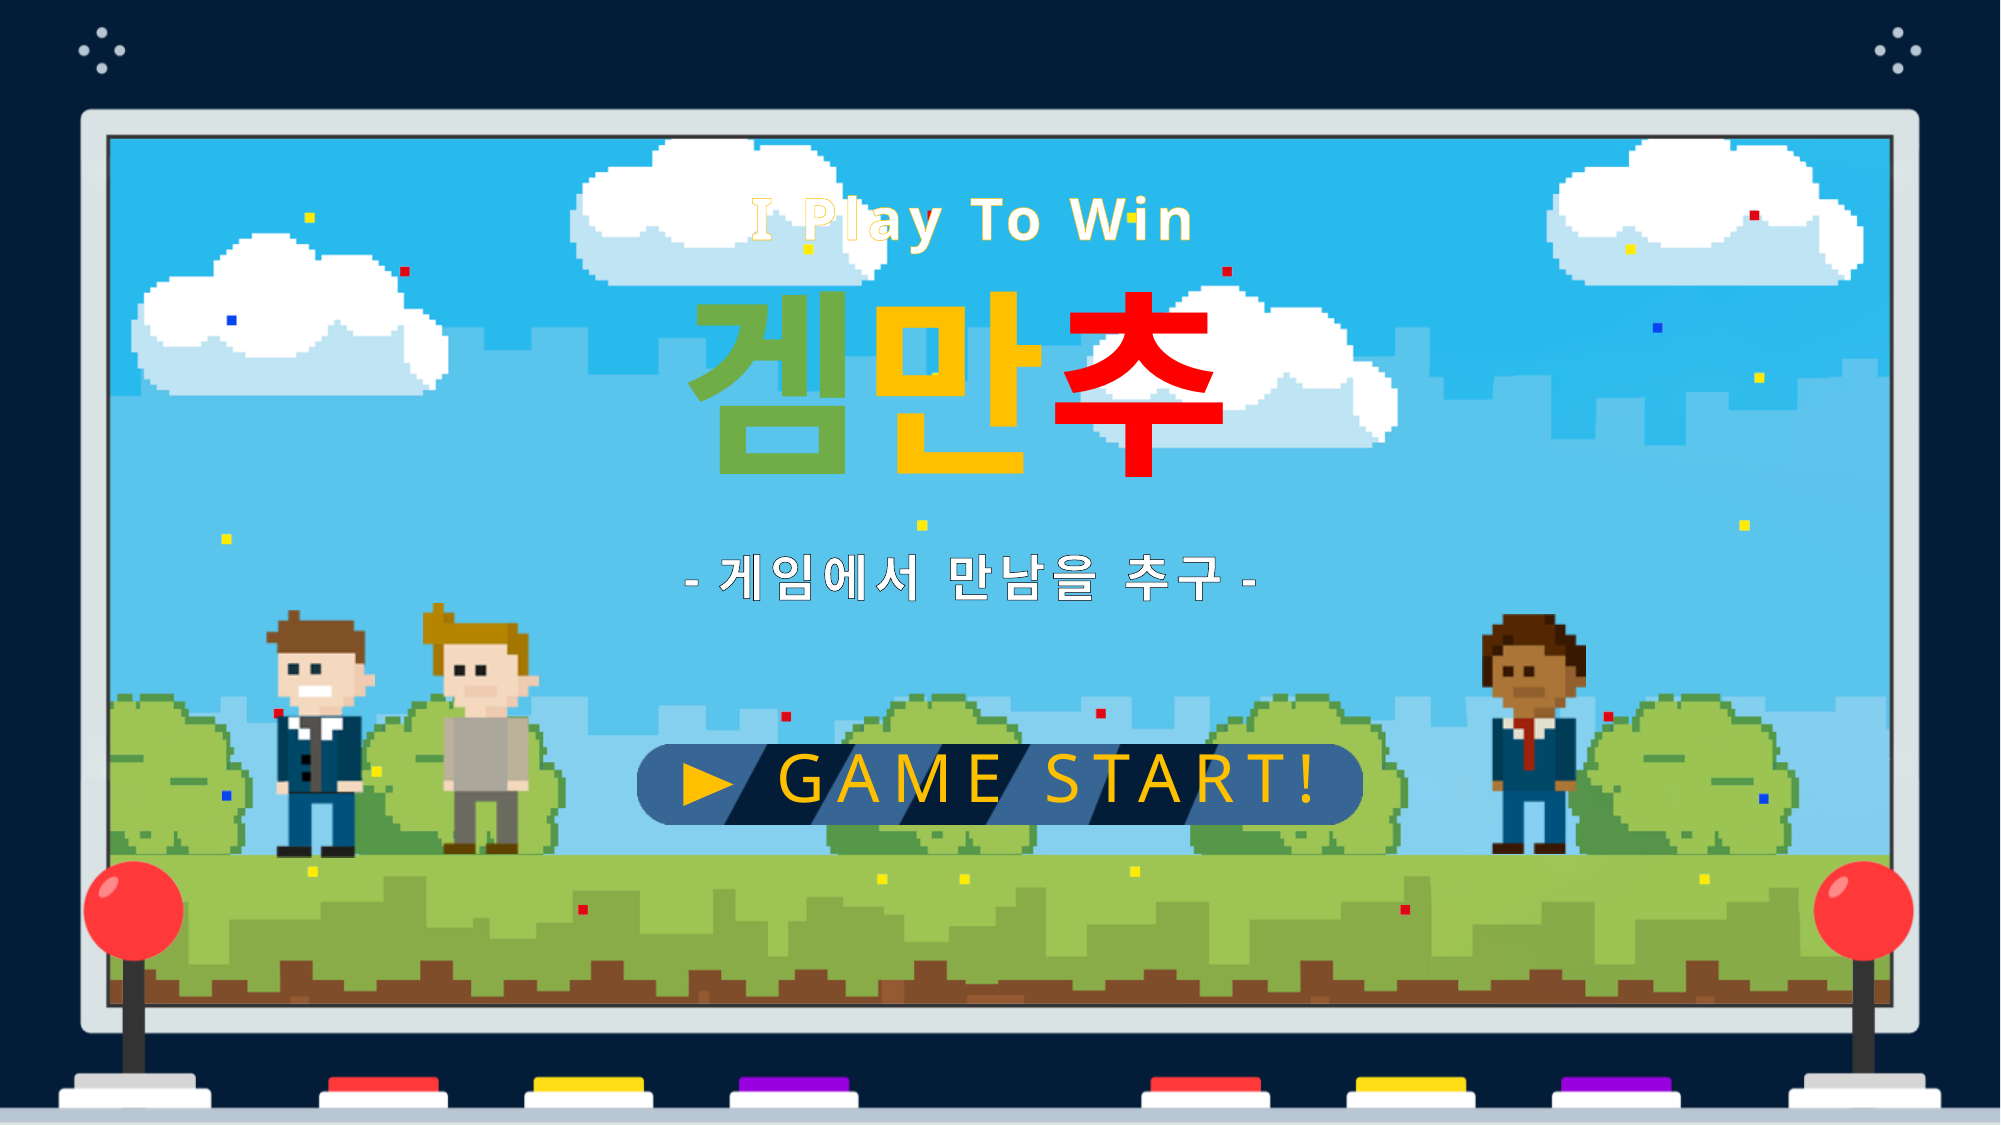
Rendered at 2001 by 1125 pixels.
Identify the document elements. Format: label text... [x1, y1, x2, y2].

text_box -게임에서 만남을 추구- [668, 563, 1332, 614]
picture [0, 0, 2001, 1125]
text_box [538, 252, 1407, 563]
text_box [637, 728, 1363, 825]
text_box I Play To Win [735, 174, 1210, 252]
